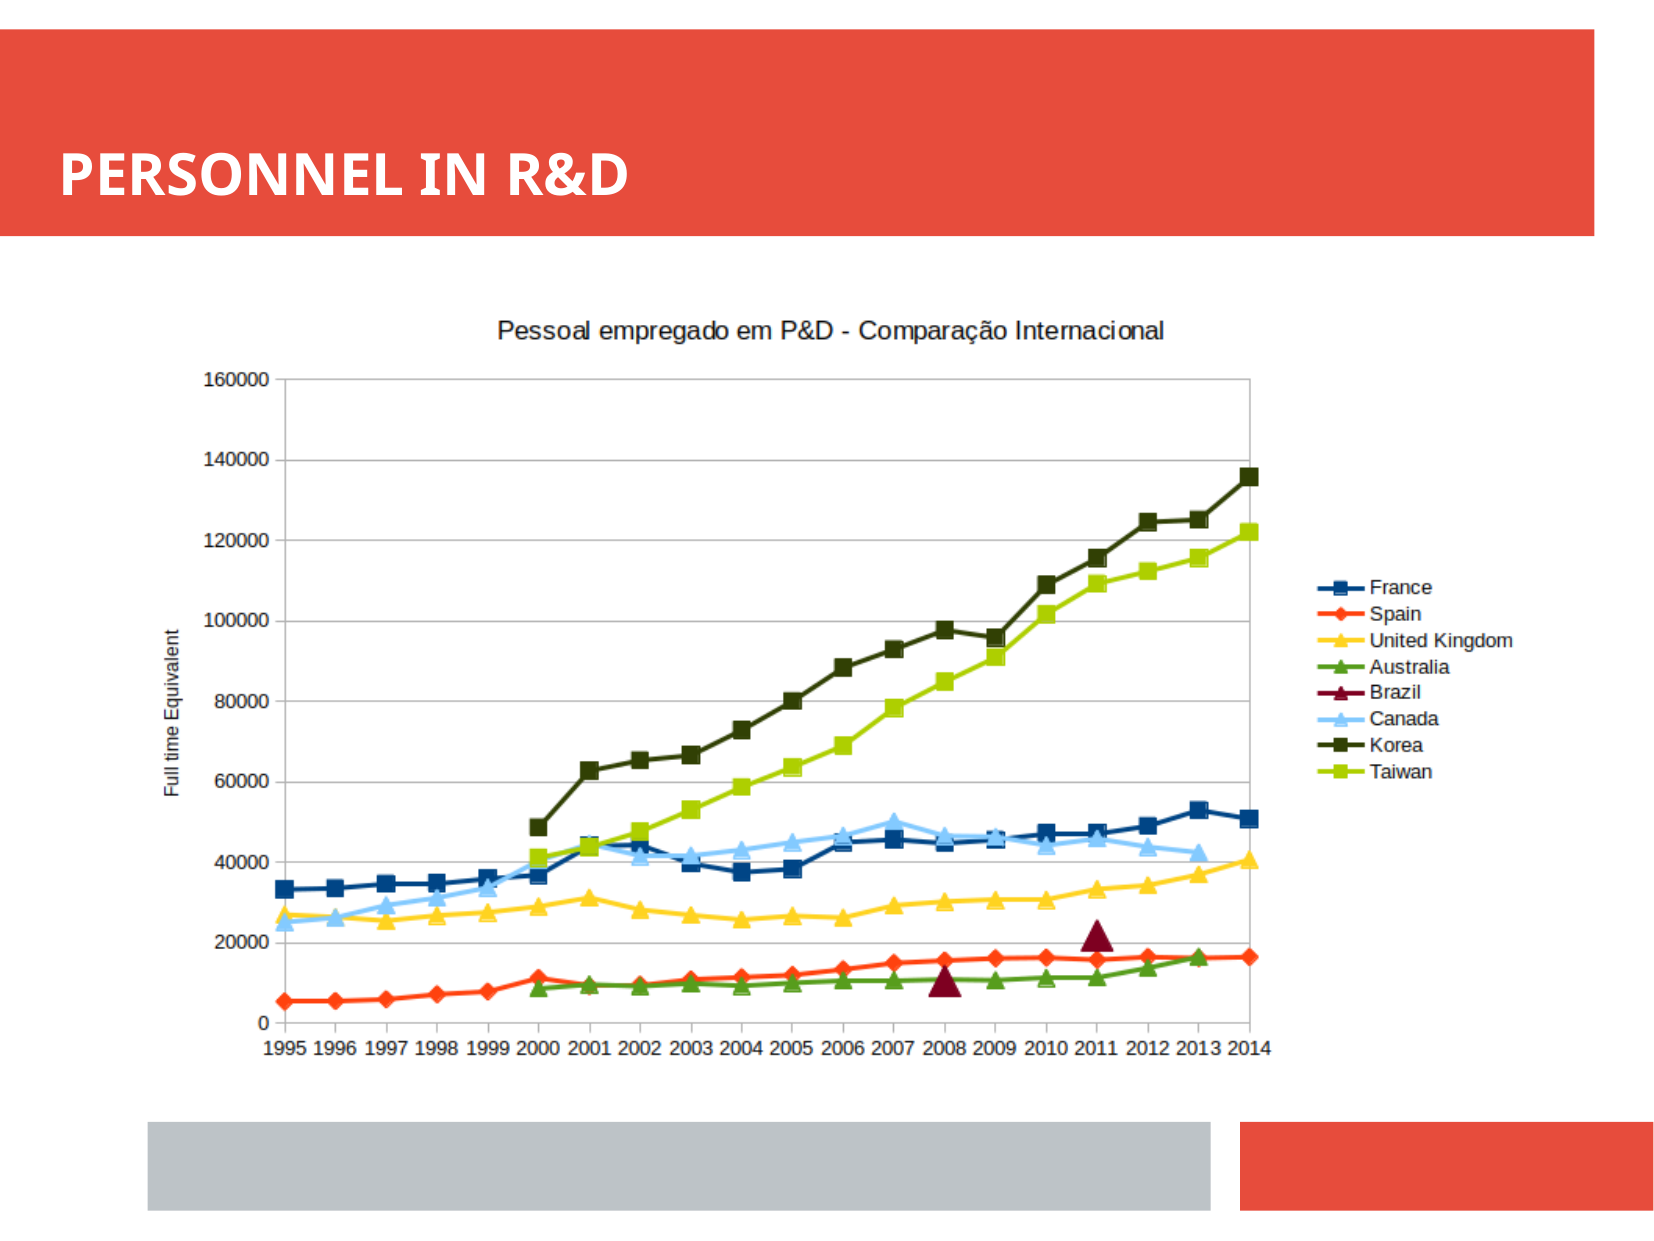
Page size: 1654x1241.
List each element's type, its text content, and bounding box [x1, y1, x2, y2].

picture [130, 284, 1534, 1074]
text_box PERSONNEL IN R&D [58, 58, 1595, 207]
